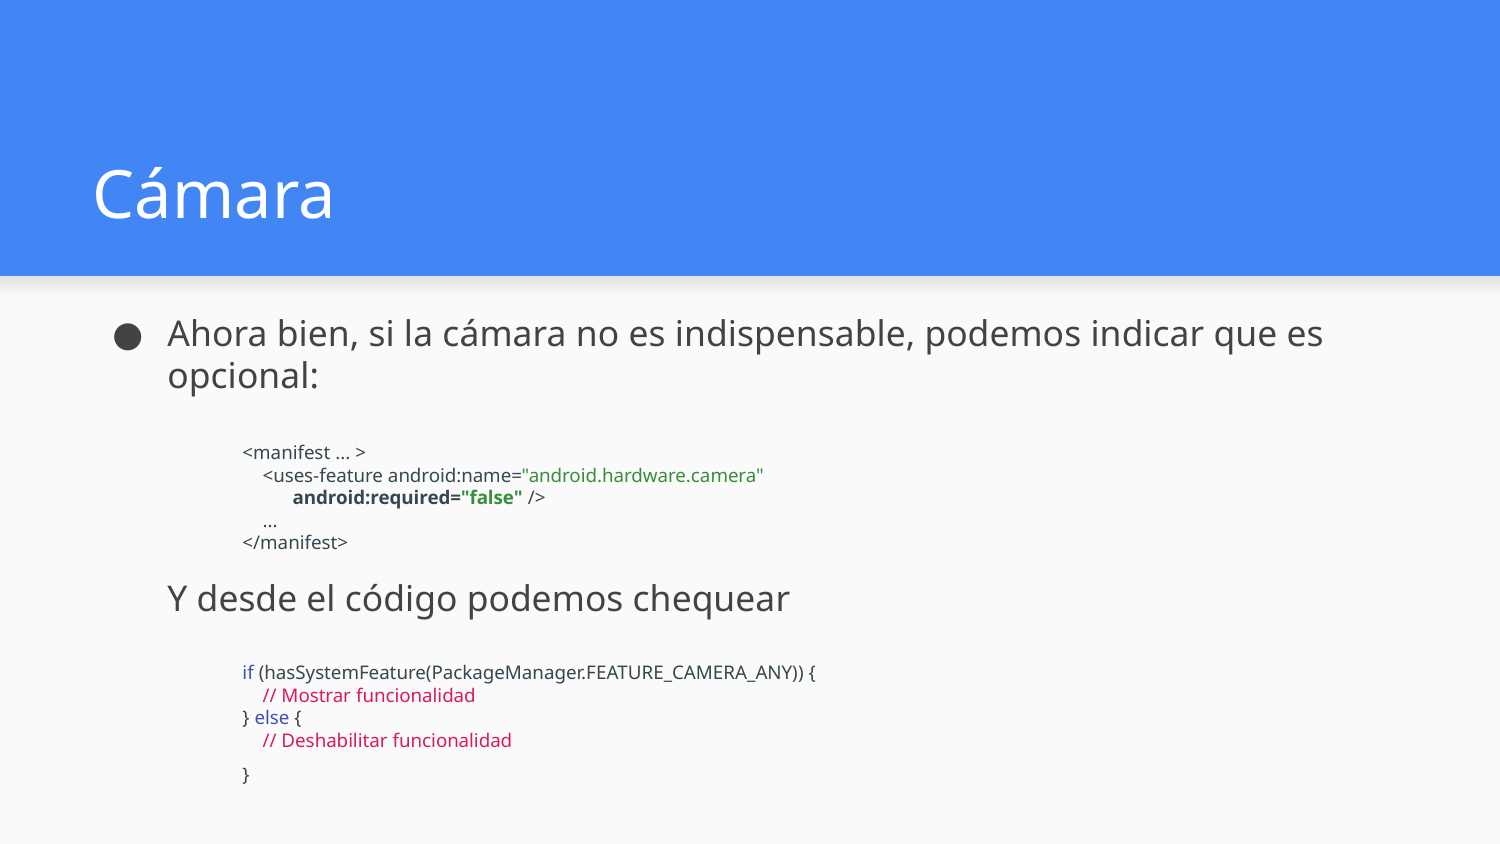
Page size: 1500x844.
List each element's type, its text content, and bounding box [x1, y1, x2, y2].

title Cámara [77, 121, 1427, 248]
text_box Ahora bien, si la cámara no es indispensable, podemos indicar que es opcional: <manifest ... > <uses-feature android:name="android.hardware.camera" android:required="false" /> ... </manifest> Y desde el código podemos chequear if (hasSystemFeature(PackageManager.FEATURE_CAMERA_ANY)) { // Mostrar funcionalidad } else { // Deshabilitar funcionalidad } [77, 295, 1340, 836]
